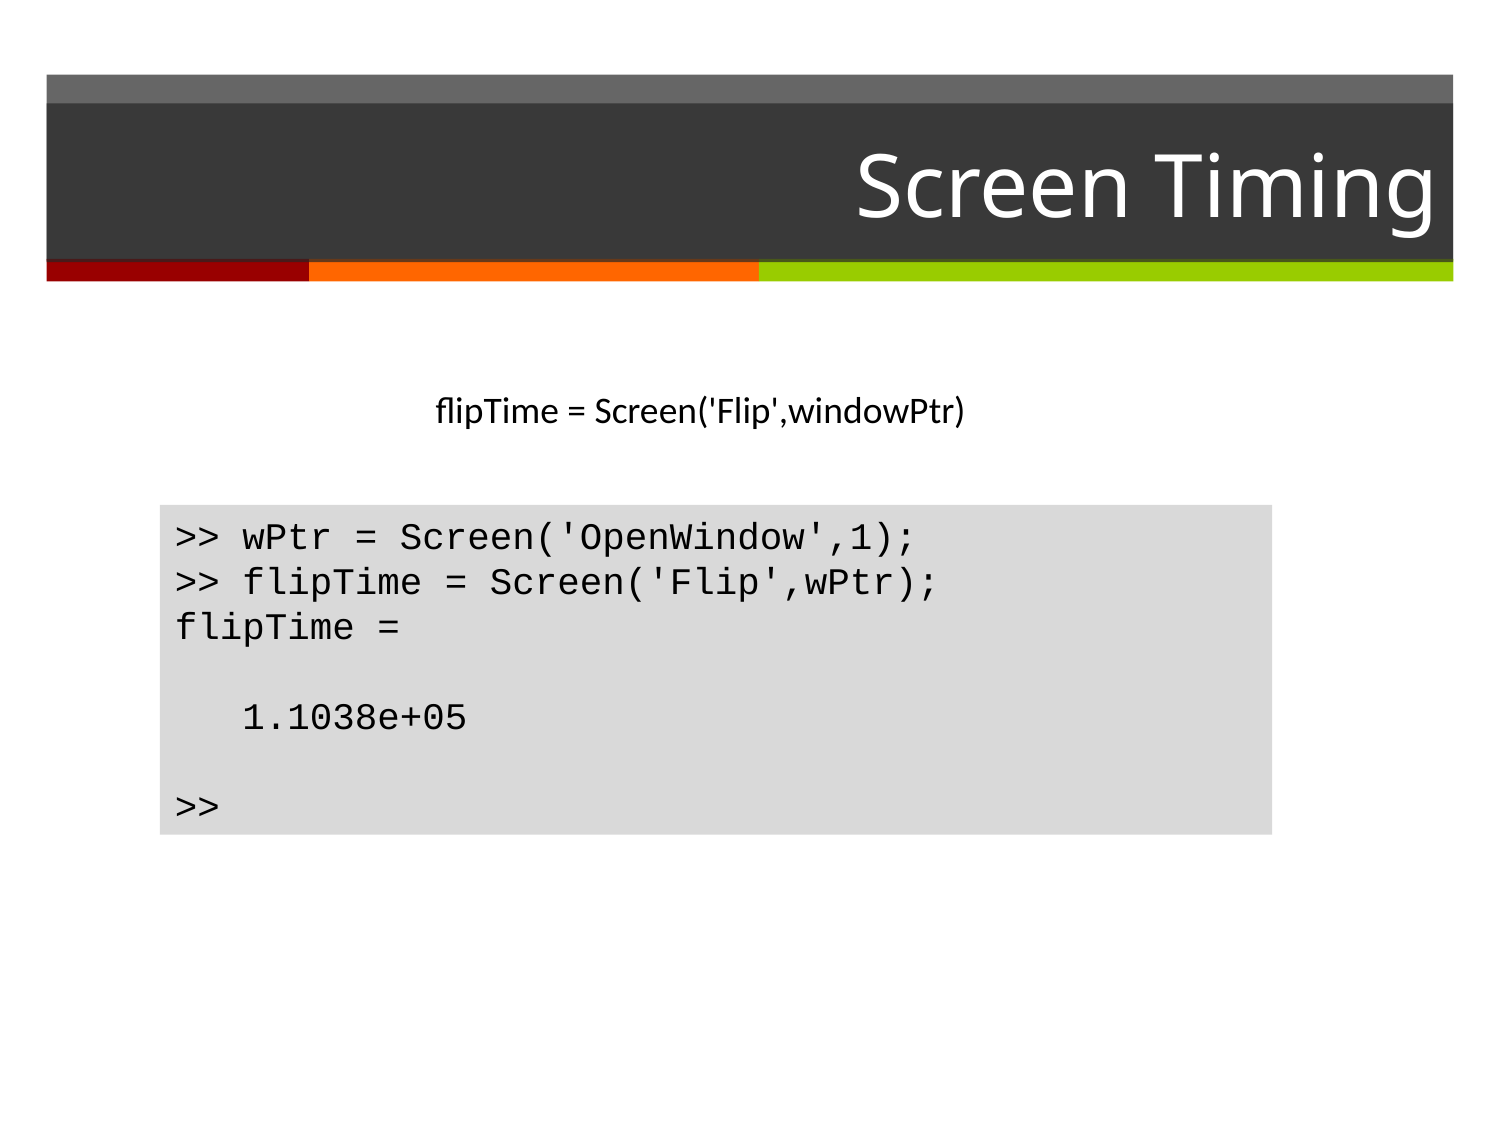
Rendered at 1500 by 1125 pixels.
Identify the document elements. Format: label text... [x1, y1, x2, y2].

title Screen Timing [46, 103, 1454, 263]
text_box >> wPtr = Screen('OpenWindow',1); >> flipTime = Screen('Flip',wPtr); flipTime = 1.1038e+05 >> [159, 504, 1273, 835]
text_box flipTime = Screen('Flip',windowPtr) [420, 378, 1045, 439]
